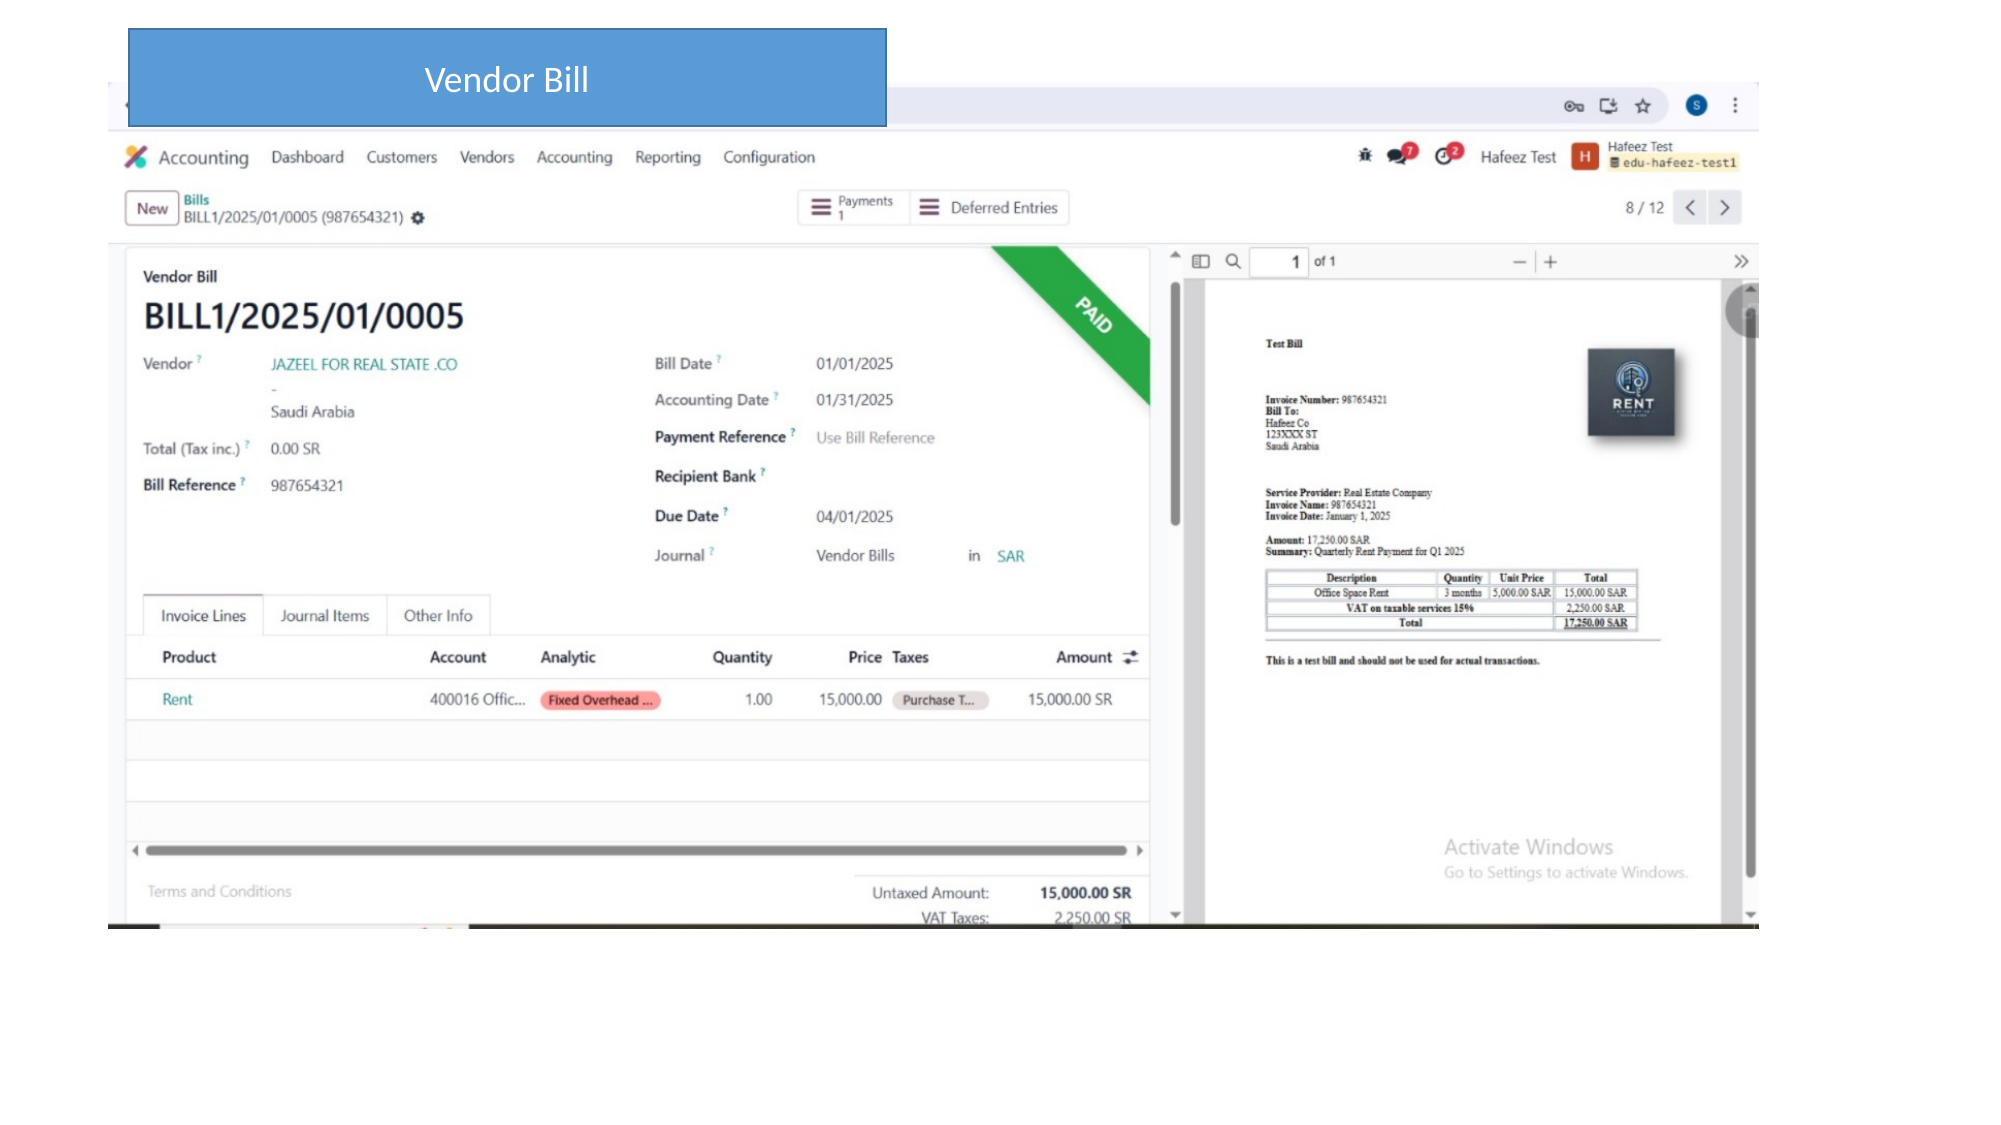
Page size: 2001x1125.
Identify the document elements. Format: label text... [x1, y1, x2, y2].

picture [108, 82, 1759, 929]
text_box Vendor Bill [128, 28, 887, 82]
